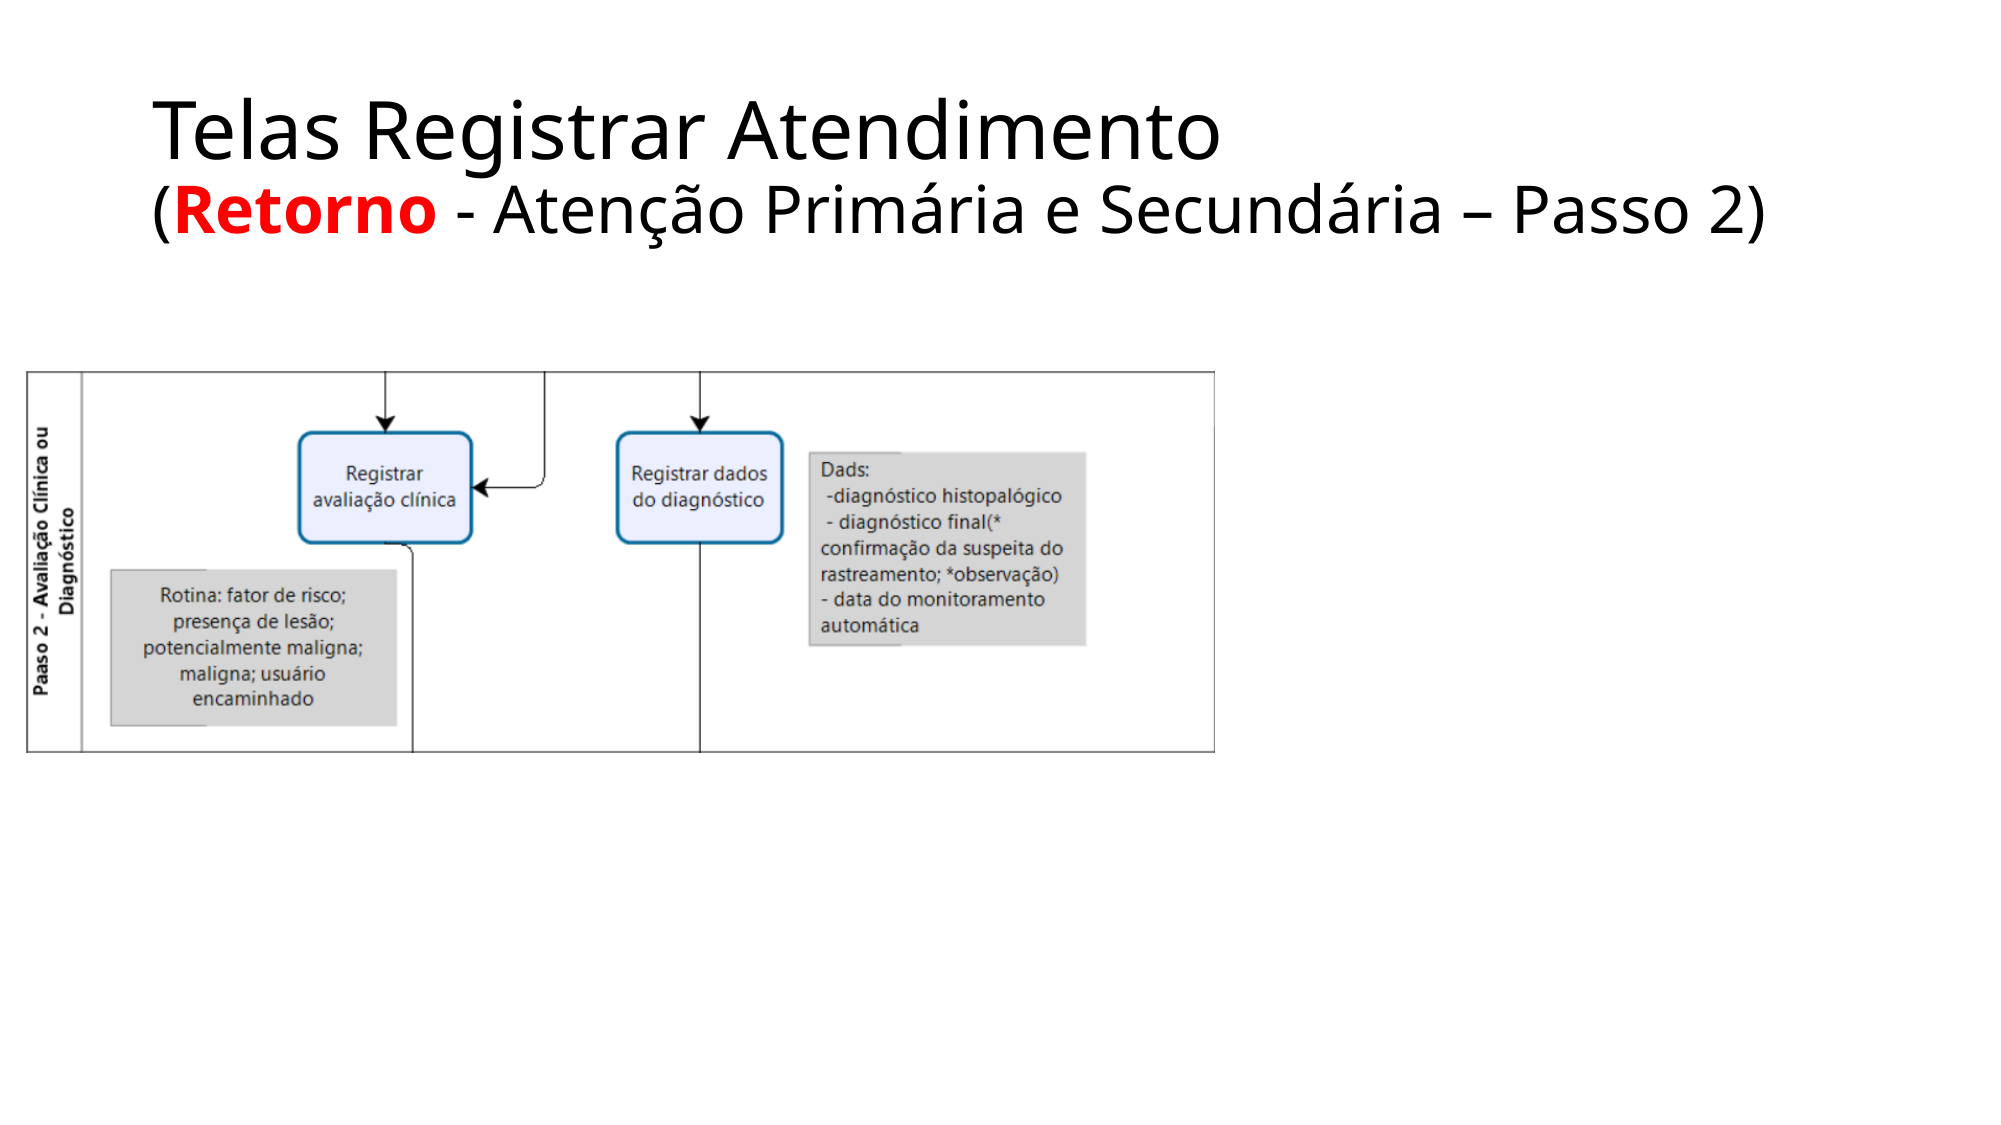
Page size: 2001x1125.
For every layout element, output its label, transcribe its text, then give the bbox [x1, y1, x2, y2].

picture [26, 371, 1215, 753]
title Telas Registrar Atendimento (Retorno - Atenção Primária e Secundária – Passo 2) [137, 59, 1863, 278]
